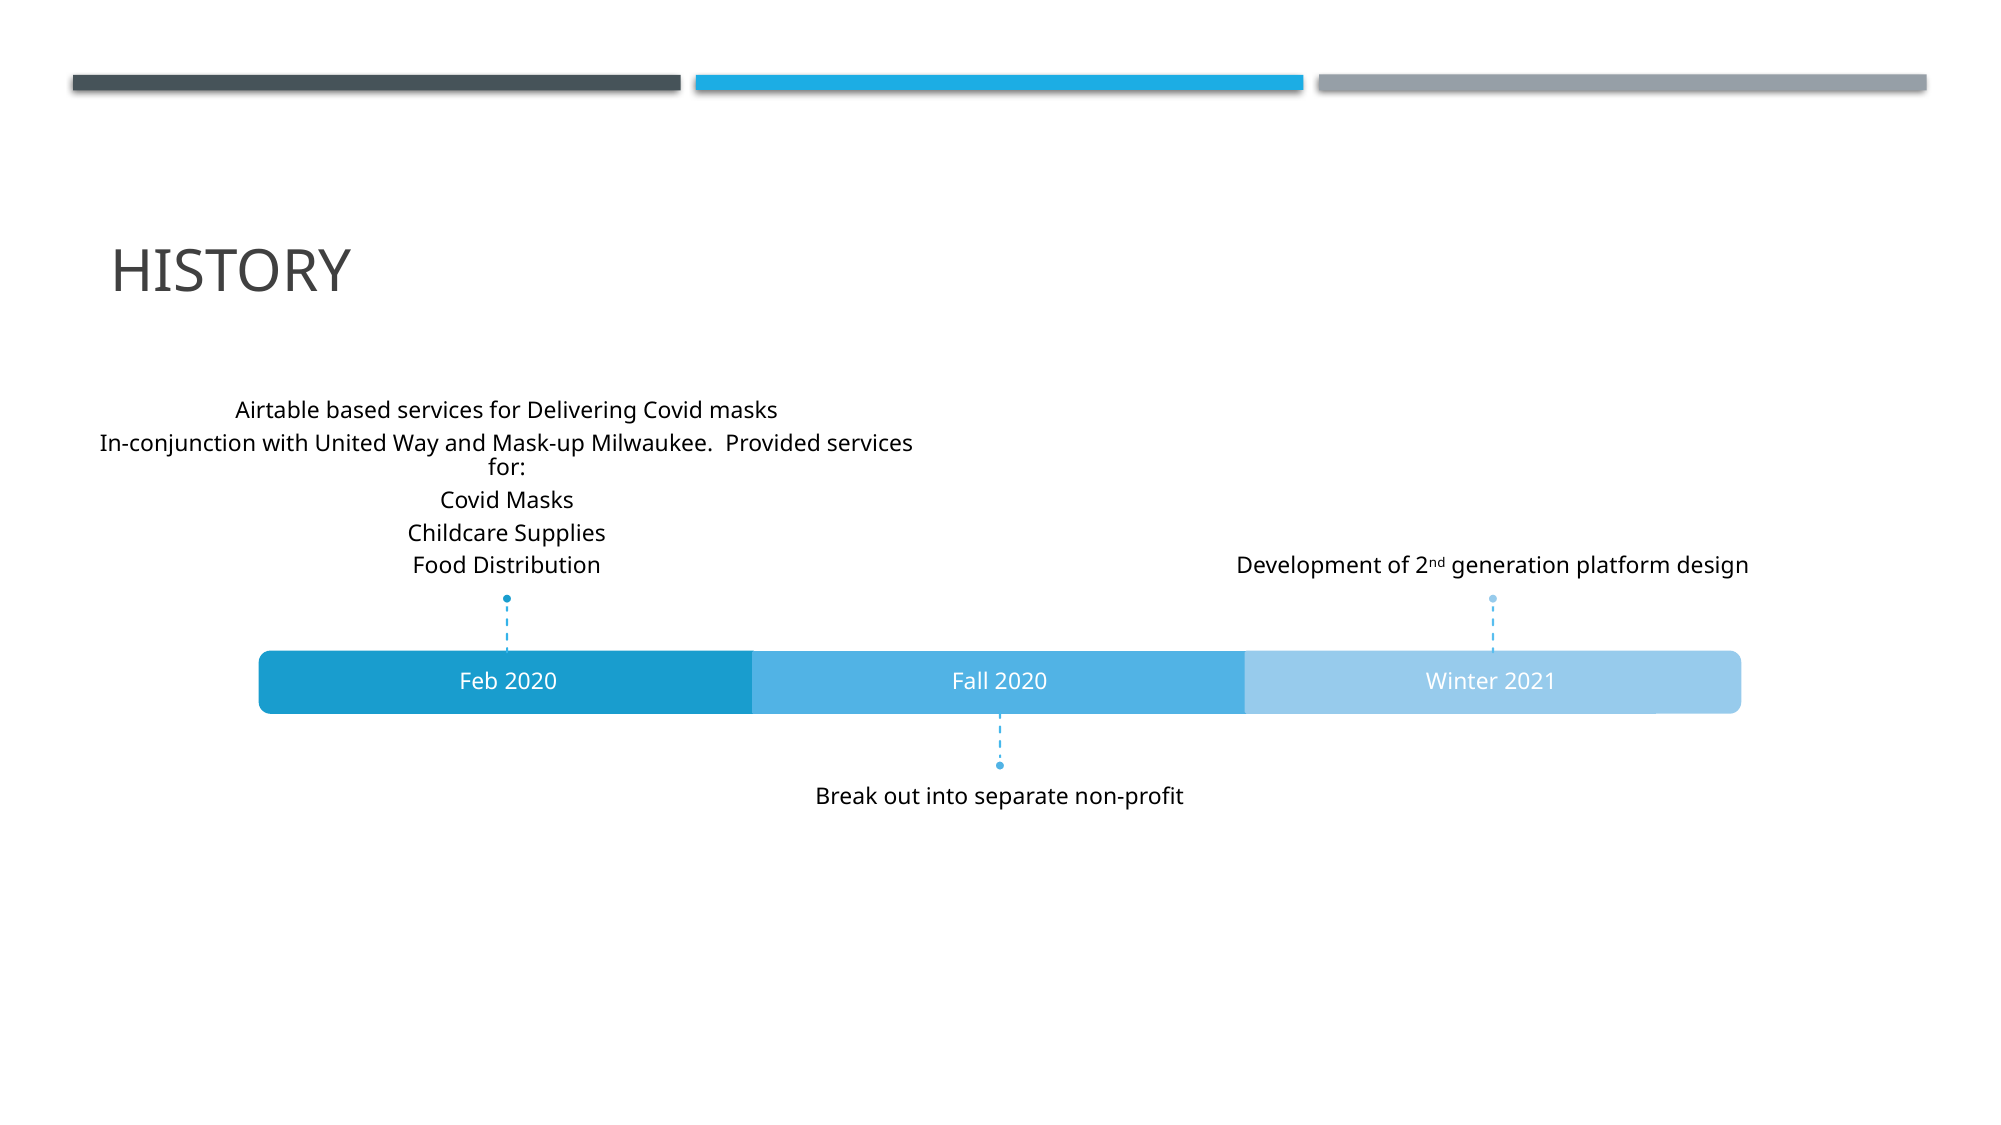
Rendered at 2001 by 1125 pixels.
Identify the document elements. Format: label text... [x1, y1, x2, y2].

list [94, 383, 1906, 981]
title History [95, 115, 1905, 311]
